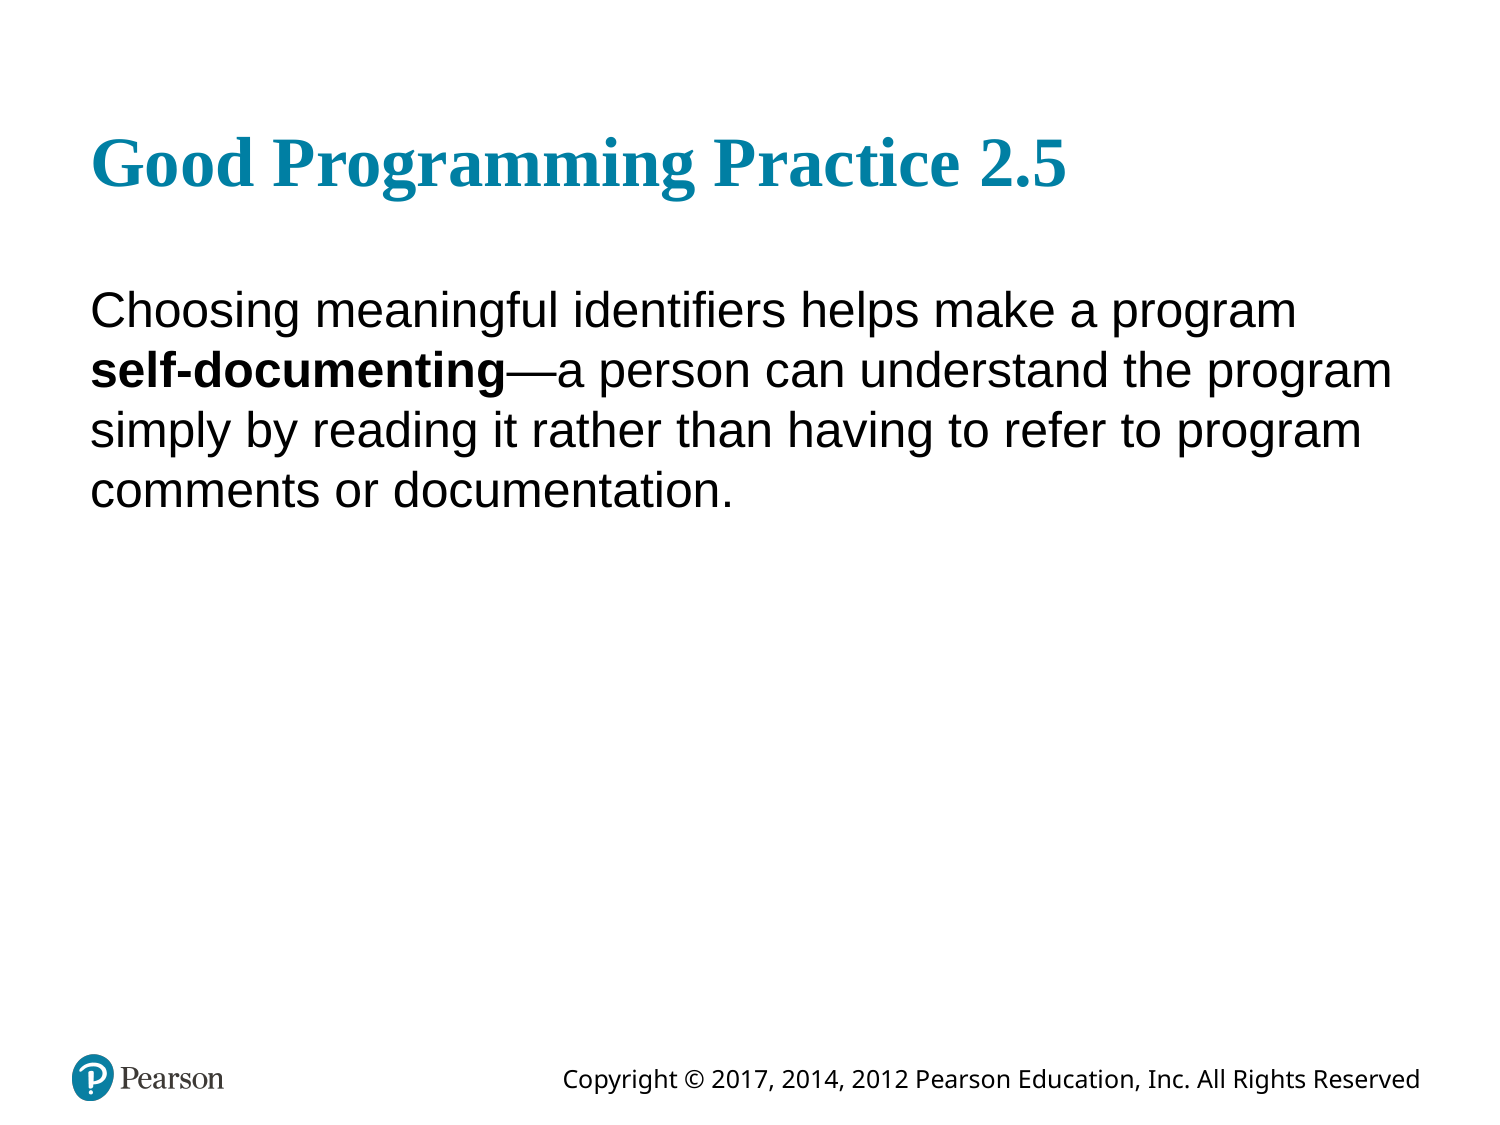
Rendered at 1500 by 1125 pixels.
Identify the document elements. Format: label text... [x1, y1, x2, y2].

picture [72, 1087, 83, 1101]
picture [98, 1054, 224, 1101]
picture [72, 1054, 88, 1070]
title Good Programming Practice 2.5 [75, 35, 1425, 216]
picture [80, 1063, 106, 1088]
list Choosing meaningful identifiers helps make a program self-documenting—a person can understand the program simply by reading it rather than having to refer to program comments or documentation. [75, 262, 1425, 1005]
